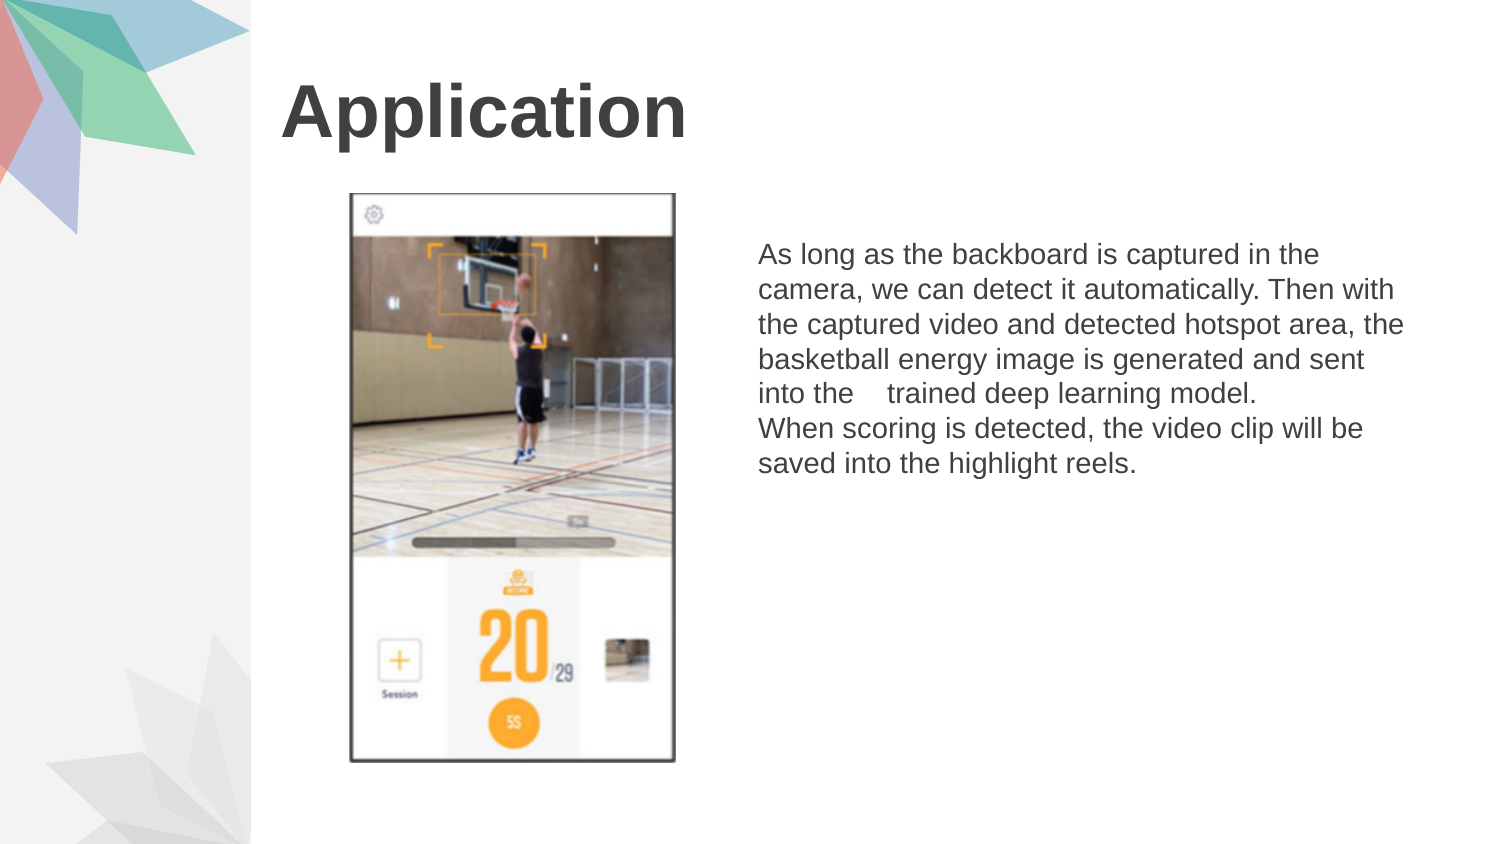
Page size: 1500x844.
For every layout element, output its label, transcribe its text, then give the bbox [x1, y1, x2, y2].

text_box Application [265, 34, 1500, 180]
picture [0, 0, 1500, 844]
text_box As long as the backboard is captured in the camera, we can detect it automatically. Then with the captured video and detected hotspot area, the basketball energy image is generated and sent into the trained deep learning model. When scoring is detected, the video clip will be saved into the highlight reels. [693, 227, 1435, 513]
